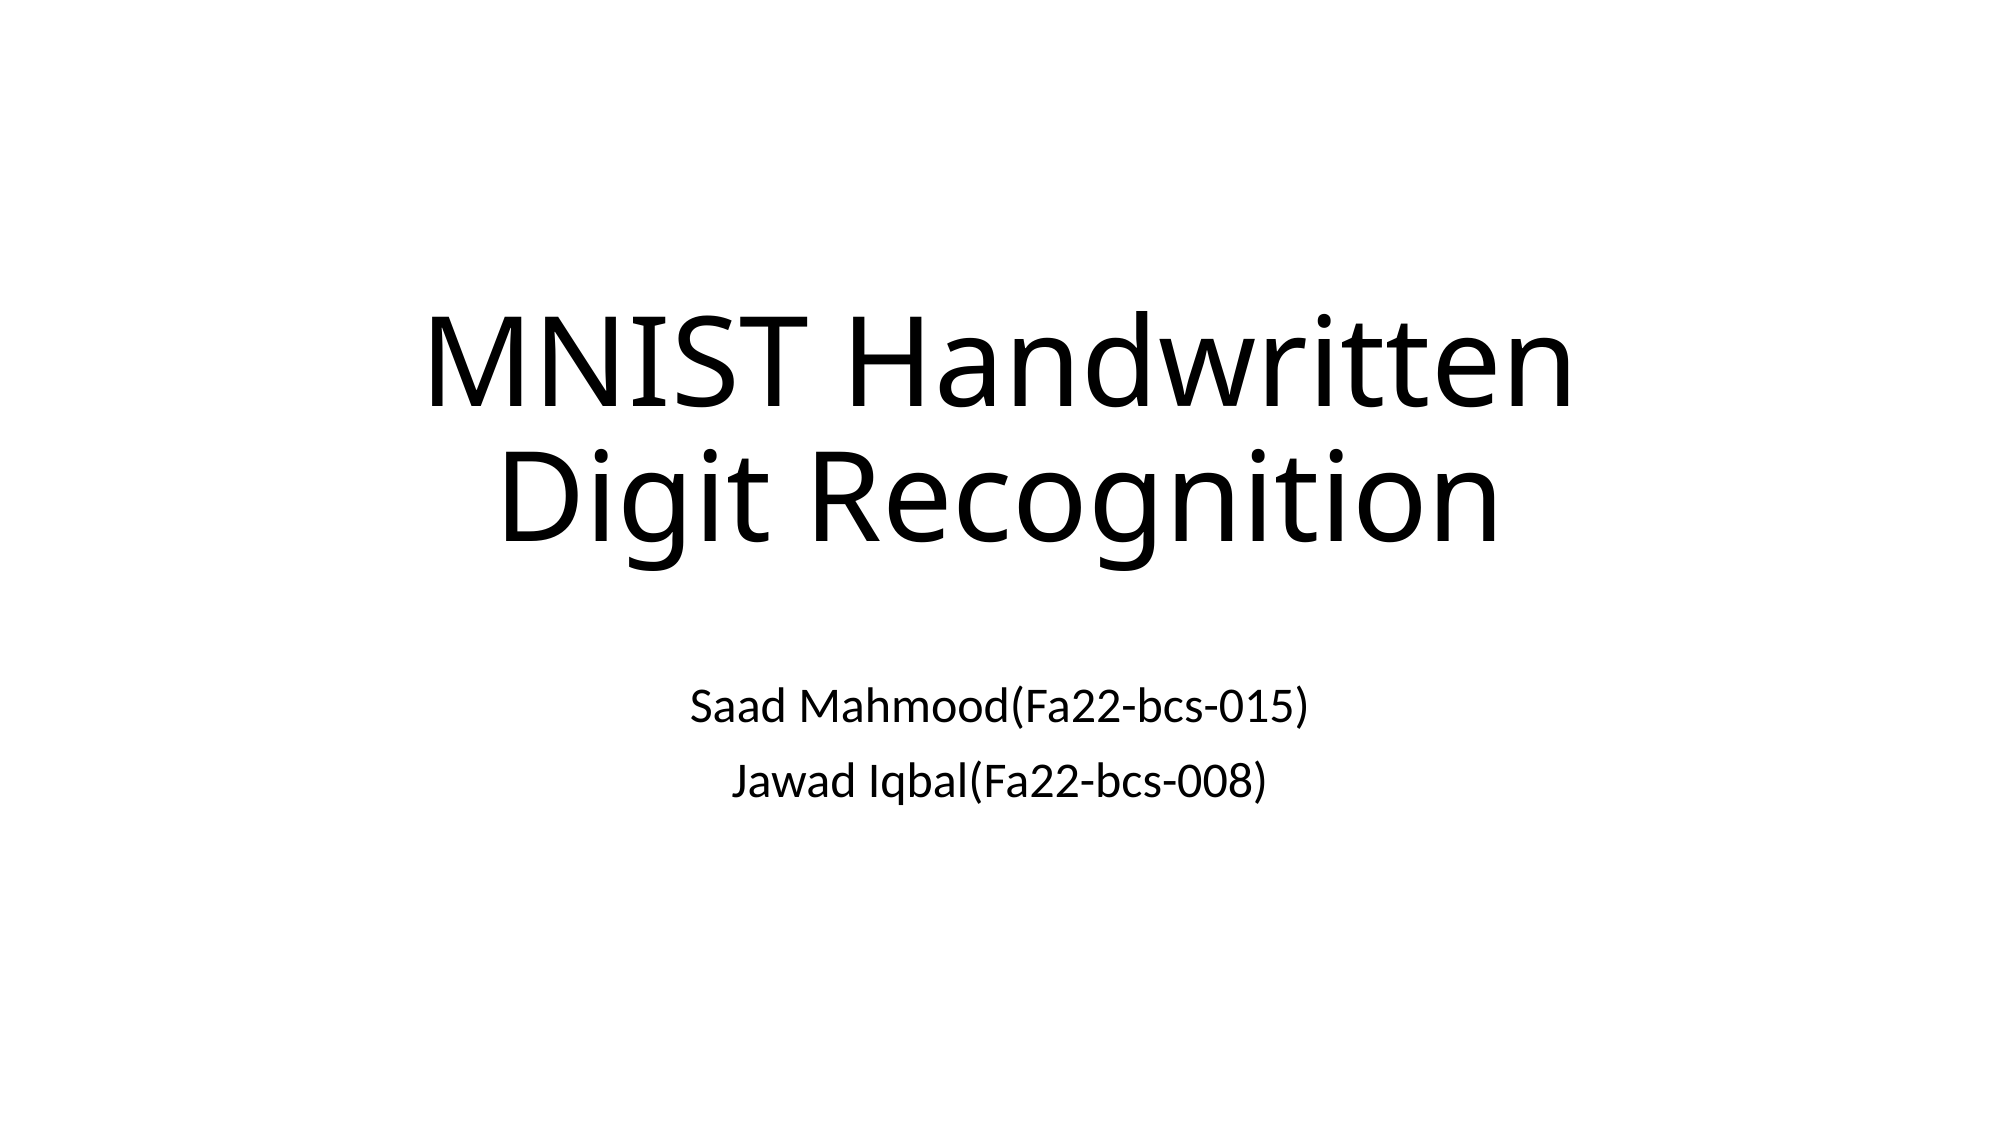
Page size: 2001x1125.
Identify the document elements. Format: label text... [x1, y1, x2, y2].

subtitle Saad Mahmood(Fa22-bcs-015) Jawad Iqbal(Fa22-bcs-008) [249, 590, 1750, 863]
title MNIST Handwritten Digit Recognition [249, 184, 1750, 576]
